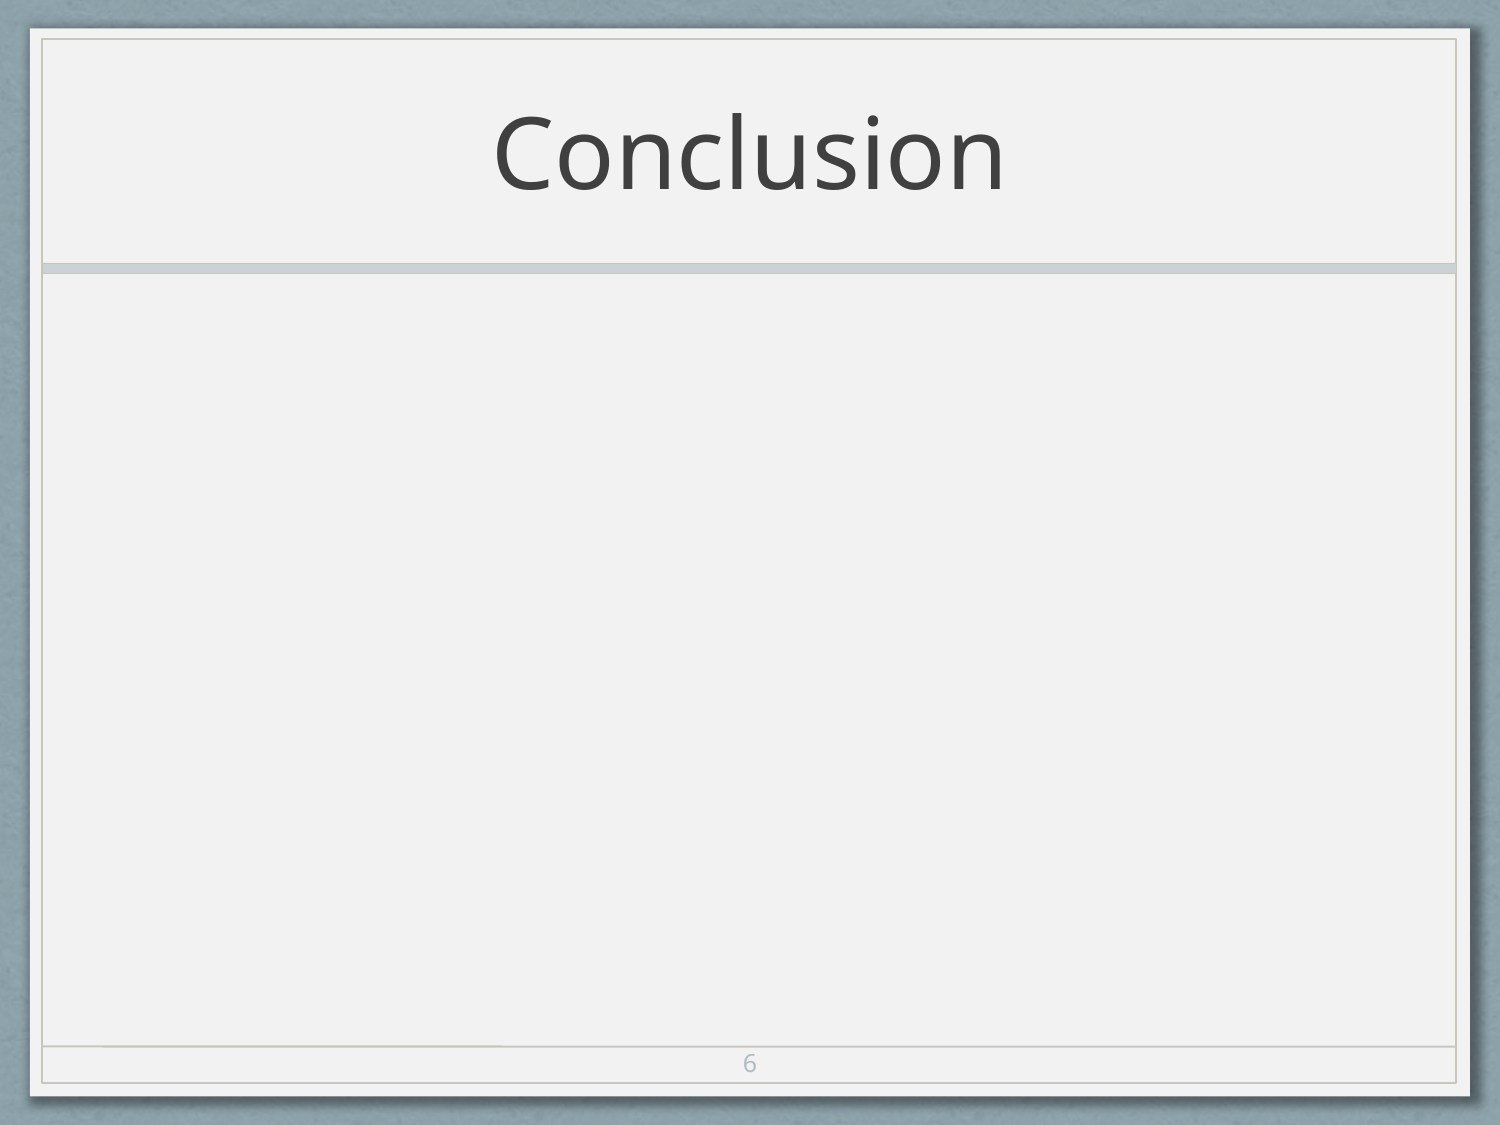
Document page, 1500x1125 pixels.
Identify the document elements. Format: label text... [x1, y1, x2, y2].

title Conclusion [147, 40, 1353, 260]
slide_number 6 [687, 1042, 813, 1088]
